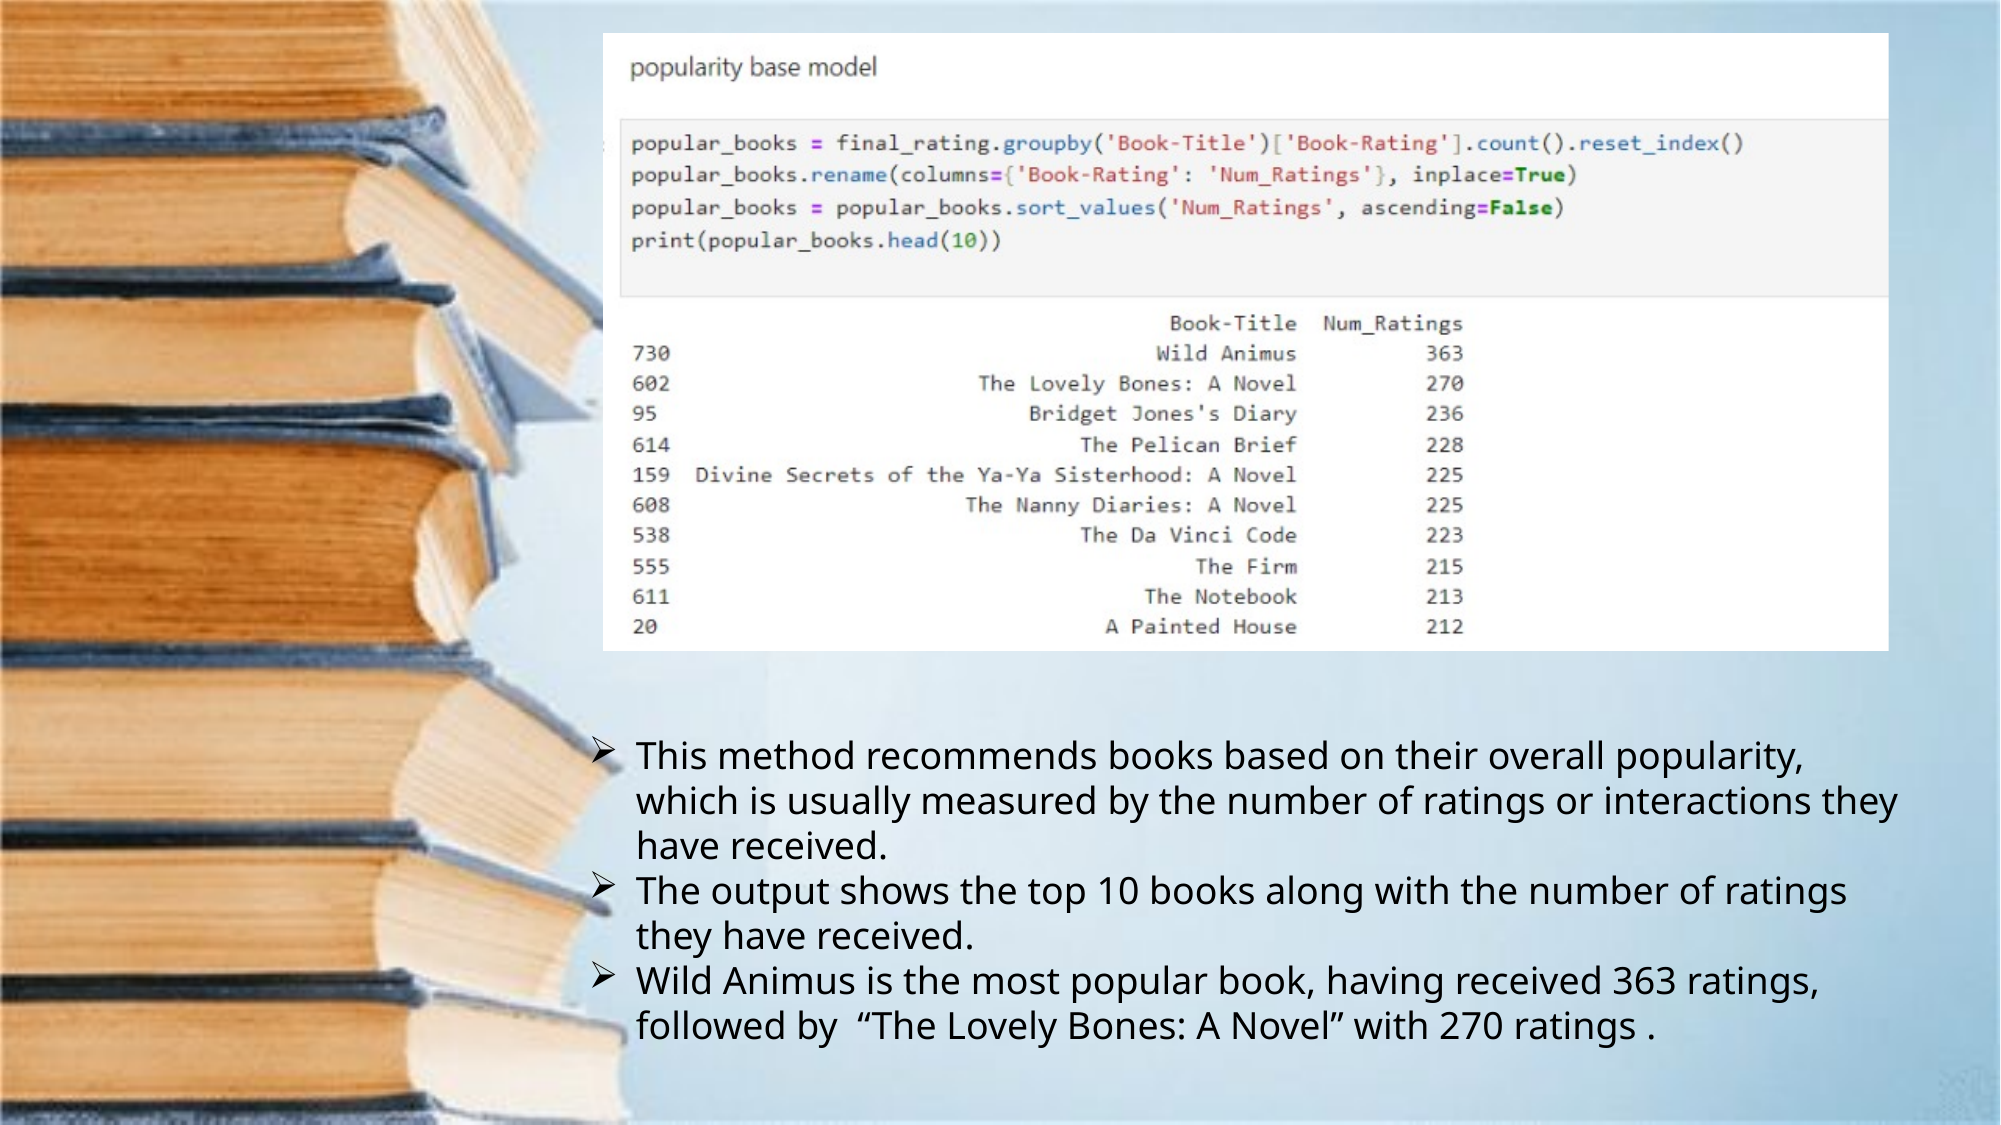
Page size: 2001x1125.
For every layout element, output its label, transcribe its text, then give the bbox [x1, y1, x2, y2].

picture [0, 0, 2001, 1125]
text_box This method recommends books based on their overall popularity, which is usually measured by the number of ratings or interactions they have received. The output shows the top 10 books along with the number of ratings they have received. Wild Animus is the most popular book, having received 363 ratings, followed by “The Lovely Bones: A Novel” with 270 ratings . [574, 724, 1918, 1100]
